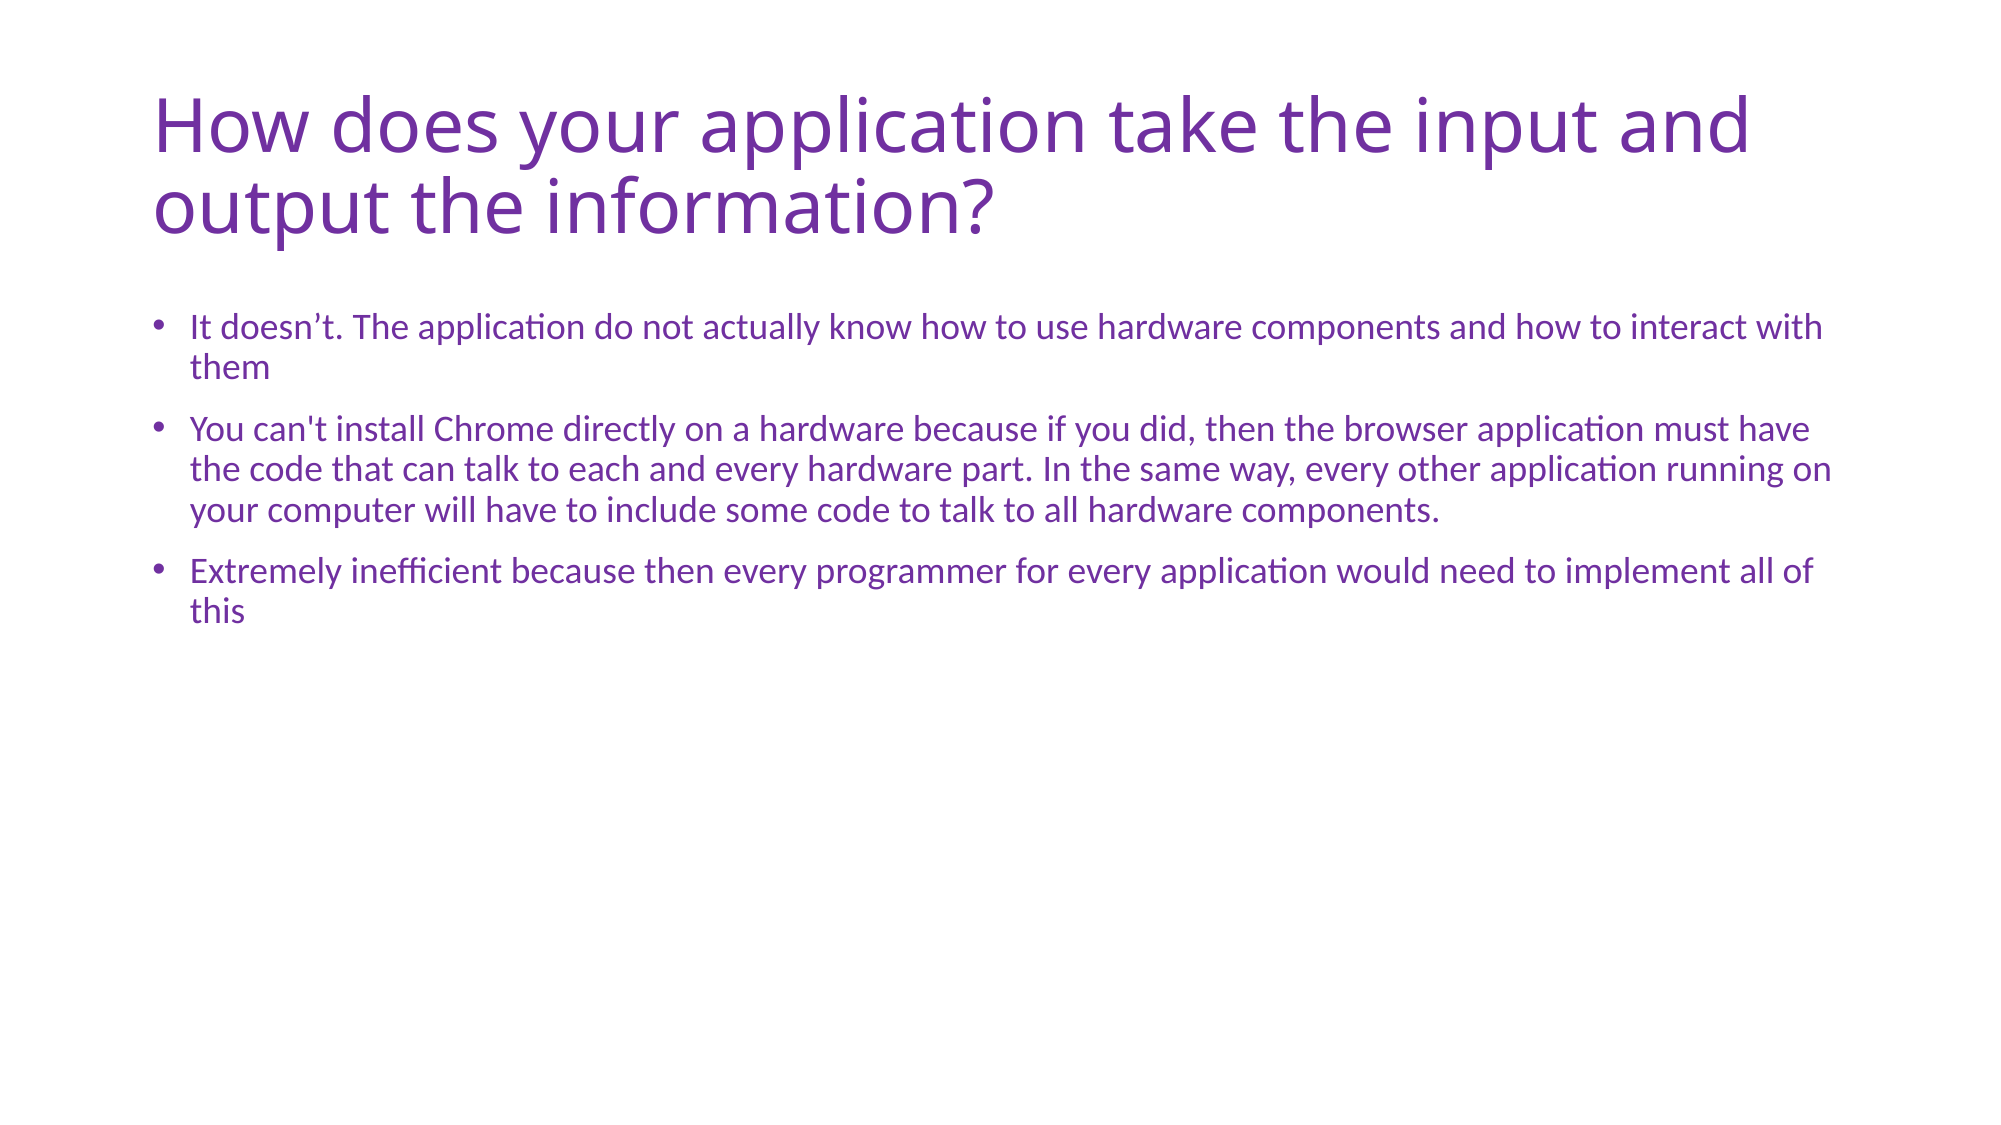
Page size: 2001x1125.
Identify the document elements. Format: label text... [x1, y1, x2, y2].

list It doesn’t. The application do not actually know how to use hardware components and how to interact with them You can't install Chrome directly on a hardware because if you did, then the browser application must have the code that can talk to each and every hardware part. In the same way, every other application running on your computer will have to include some code to talk to all hardware components. Extremely inefficient because then every programmer for every application would need to implement all of this [137, 299, 1863, 1014]
title How does your application take the input and output the information? [137, 59, 1863, 278]
